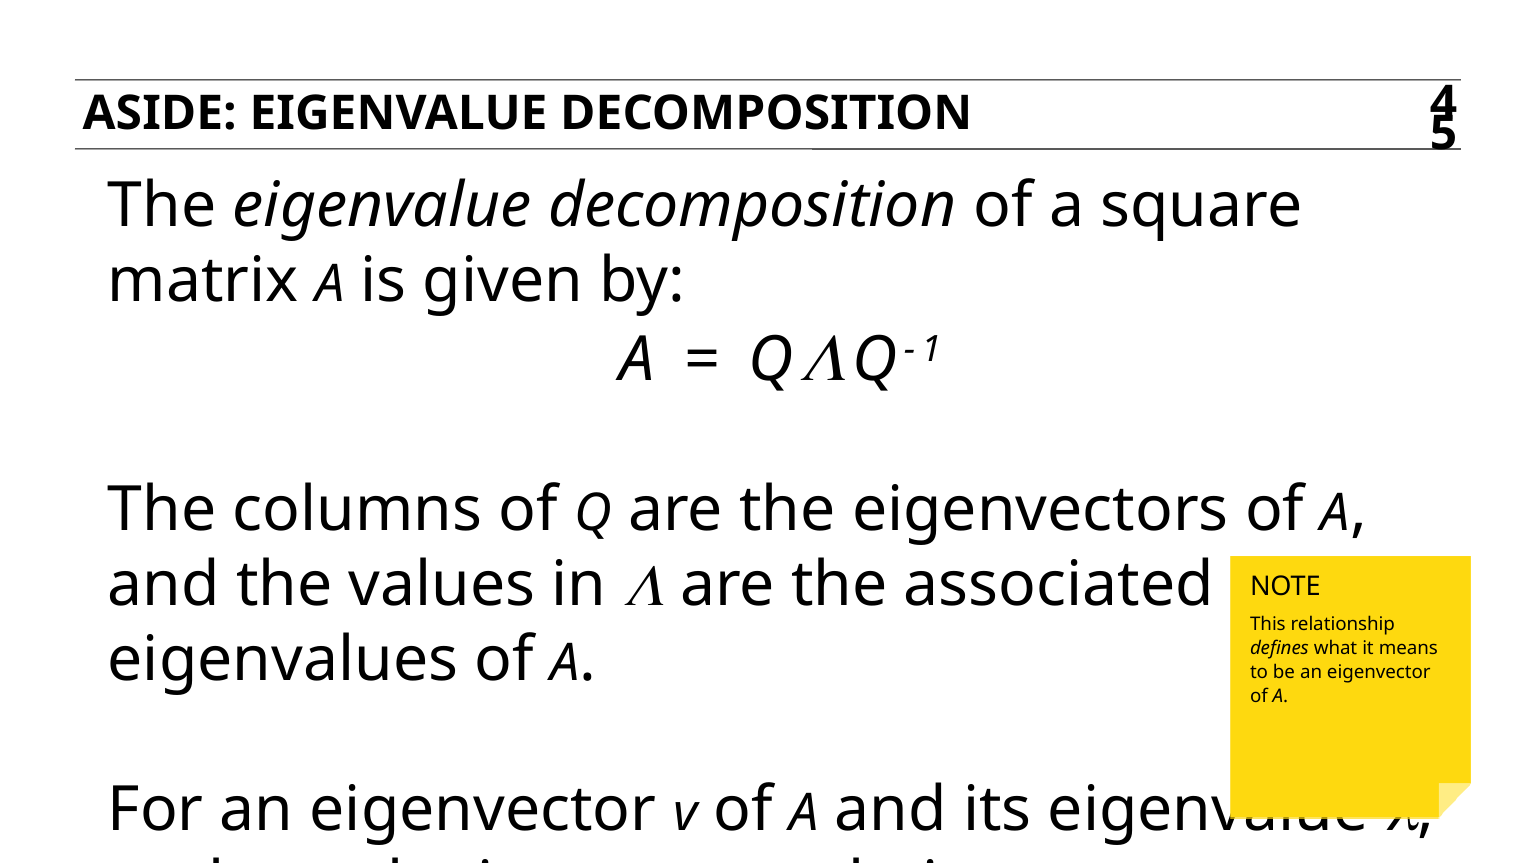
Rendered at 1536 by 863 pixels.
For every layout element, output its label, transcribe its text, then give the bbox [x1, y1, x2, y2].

text_box The eigenvalue decomposition of a square matrix A is given by: A = QLQ-1 The columns of Q are the eigenvectors of A, and the values in L are the associated eigenvalues of A. For an eigenvector v of A and its eigenvalue l, we have the important relation: Av = lv [92, 156, 1468, 863]
slide_number 45 [1419, 86, 1461, 138]
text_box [1230, 555, 1471, 819]
list aside: eigenvalue decomposition [67, 81, 1118, 132]
